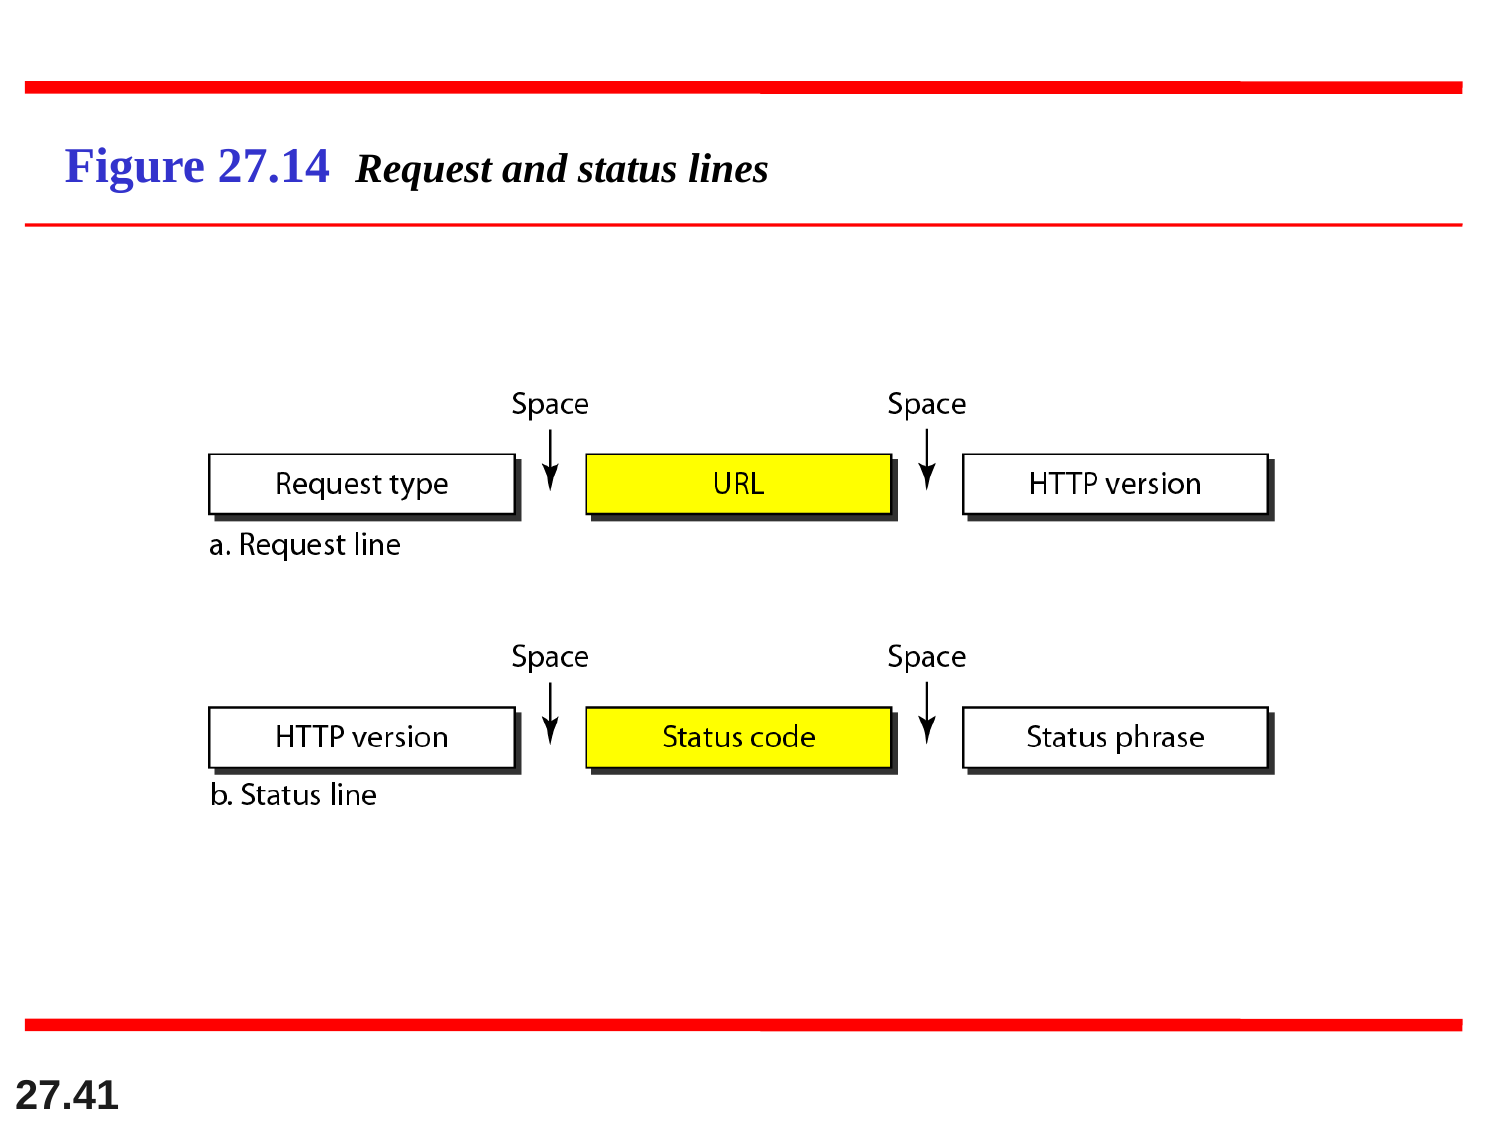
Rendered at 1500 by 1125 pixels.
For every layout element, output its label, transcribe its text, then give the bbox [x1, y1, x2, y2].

picture [208, 387, 1276, 813]
text_box Figure 27.14 Request and status lines [49, 124, 785, 200]
slide_number 27.41 [0, 1050, 313, 1125]
